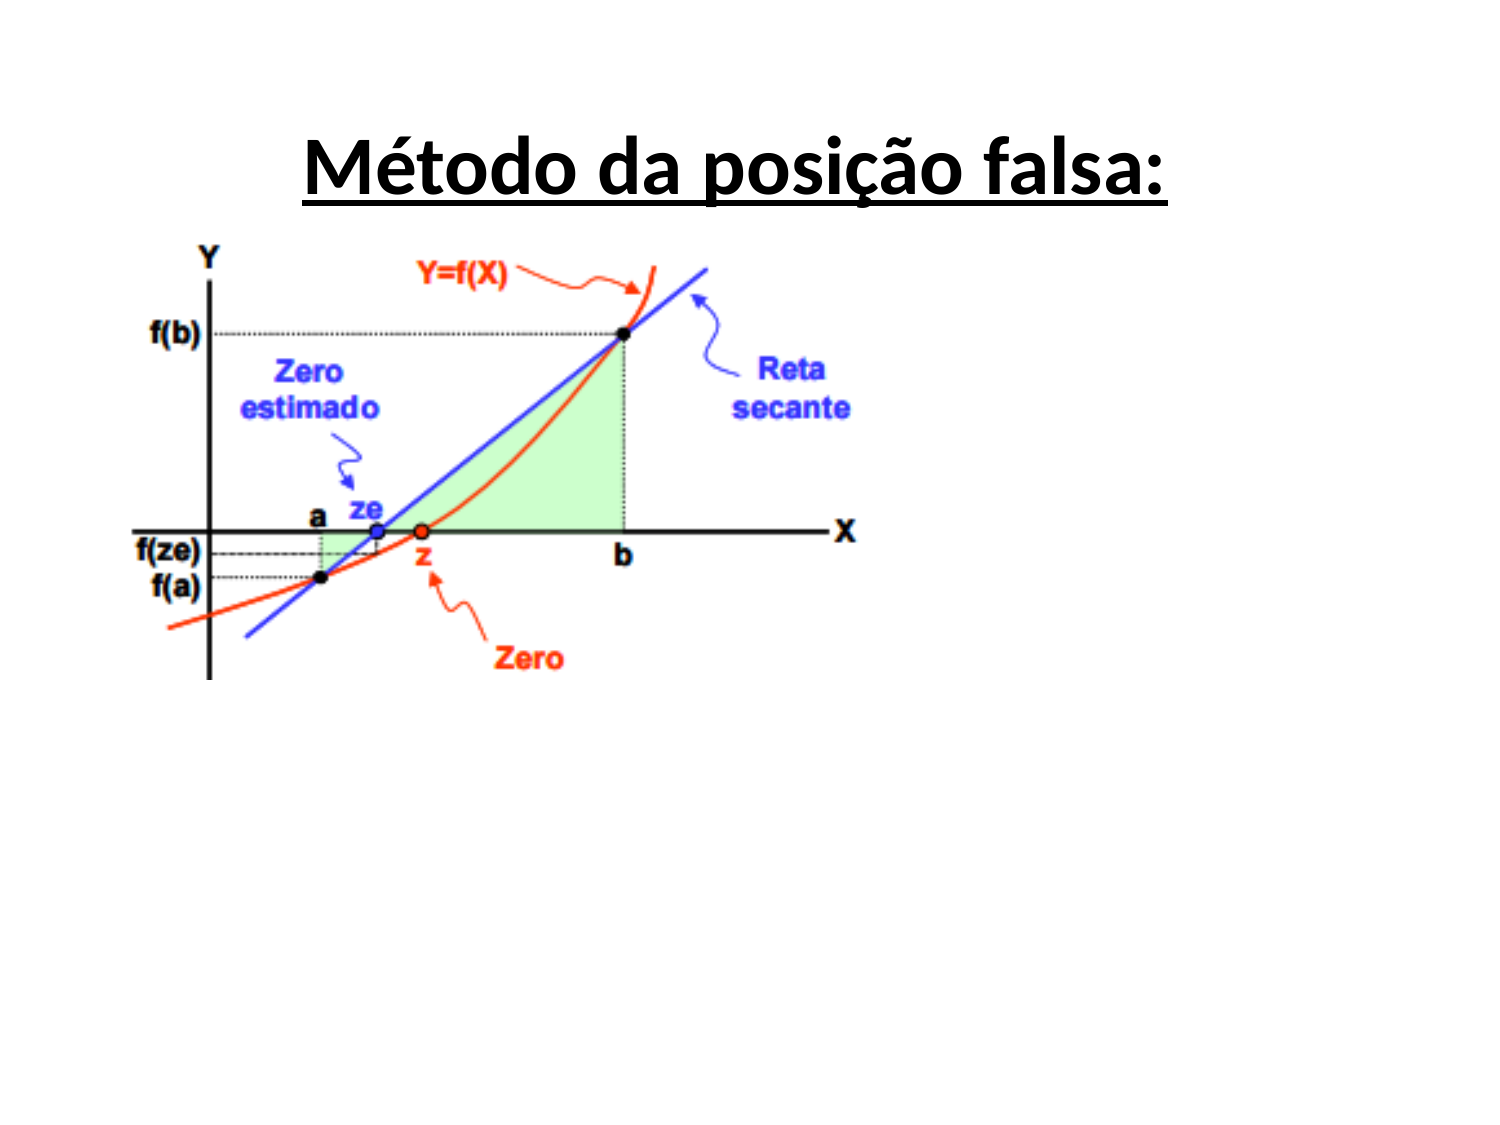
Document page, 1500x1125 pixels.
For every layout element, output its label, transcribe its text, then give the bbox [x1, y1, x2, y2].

picture [111, 220, 869, 680]
title Método da posição falsa: [0, 42, 1471, 231]
